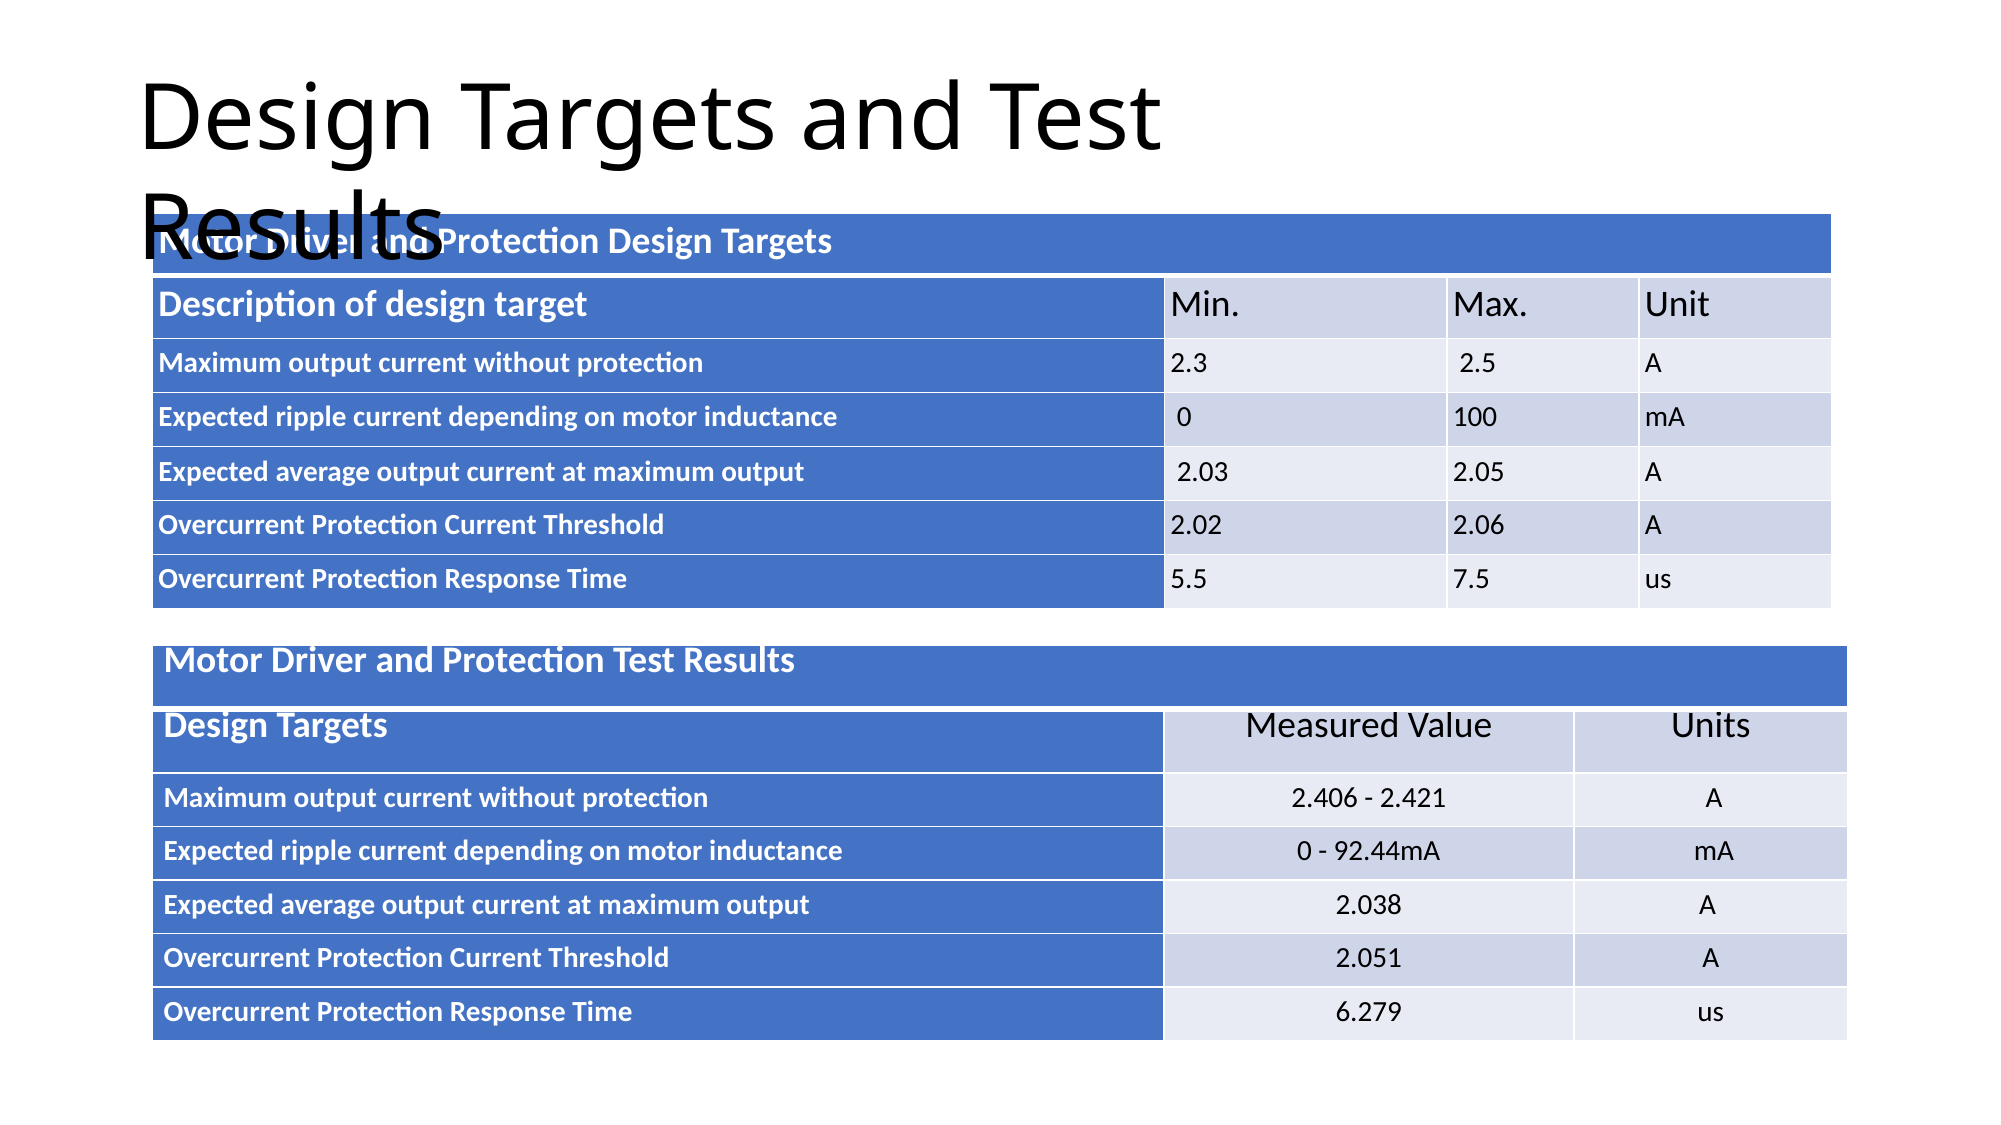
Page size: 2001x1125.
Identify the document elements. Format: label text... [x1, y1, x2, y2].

table_cell Expected average output current at maximum output [153, 881, 1163, 933]
table_cell 7.5 [1448, 555, 1638, 608]
table_cell Expected average output current at maximum output [153, 447, 1164, 500]
table_cell A [1575, 774, 1847, 826]
table_cell 2.02 [1165, 501, 1446, 554]
table_cell 6.279 [1165, 988, 1573, 1040]
table_cell 2.038 [1165, 881, 1573, 933]
table_cell Maximum output current without protection [153, 774, 1163, 826]
table_cell 0 - 92.44mA [1165, 827, 1573, 879]
table_cell Measured Value [1165, 712, 1573, 772]
table_cell 0 [1165, 393, 1446, 446]
table_header Motor Driver and Protection Test Results [153, 646, 1847, 706]
table_cell mA [1575, 827, 1847, 879]
table_cell 5.5 [1165, 555, 1446, 608]
table_cell A [1640, 339, 1831, 392]
table_cell us [1575, 988, 1847, 1040]
table_cell Overcurrent Protection Current Threshold [153, 501, 1164, 554]
table_cell Units [1575, 712, 1847, 772]
table_cell Maximum output current without protection [153, 339, 1164, 392]
table_cell us [1640, 555, 1831, 608]
table_cell Min. [1165, 278, 1446, 338]
table_cell 2.5 [1448, 339, 1638, 392]
table_cell 2.03 [1165, 447, 1446, 500]
text_box Design Targets and Test Results [122, 50, 1346, 286]
table_cell A [1640, 501, 1831, 554]
table_cell A [1575, 881, 1847, 933]
table_cell 2.406 - 2.421 [1165, 774, 1573, 826]
table_cell Unit [1640, 278, 1831, 338]
table_cell 2.3 [1165, 339, 1446, 392]
table_cell Max. [1448, 278, 1638, 338]
table_cell Overcurrent Protection Response Time [153, 555, 1164, 608]
table_cell Design Targets [153, 712, 1163, 772]
table_cell 2.06 [1448, 501, 1638, 554]
table_cell 100 [1448, 393, 1638, 446]
table_cell Description of design target [153, 286, 1164, 338]
table_cell Overcurrent Protection Current Threshold [153, 934, 1163, 986]
table_cell 2.05 [1448, 447, 1638, 500]
table_header Motor Driver and Protection Design Targets [1346, 214, 1831, 273]
table_cell Overcurrent Protection Response Time [153, 988, 1163, 1040]
table_cell mA [1640, 393, 1831, 446]
table_cell A [1640, 447, 1831, 500]
table_cell 2.051 [1165, 934, 1573, 986]
table_cell Expected ripple current depending on motor inductance [153, 393, 1164, 446]
table_cell A [1575, 934, 1847, 986]
table_cell Expected ripple current depending on motor inductance [153, 827, 1163, 879]
